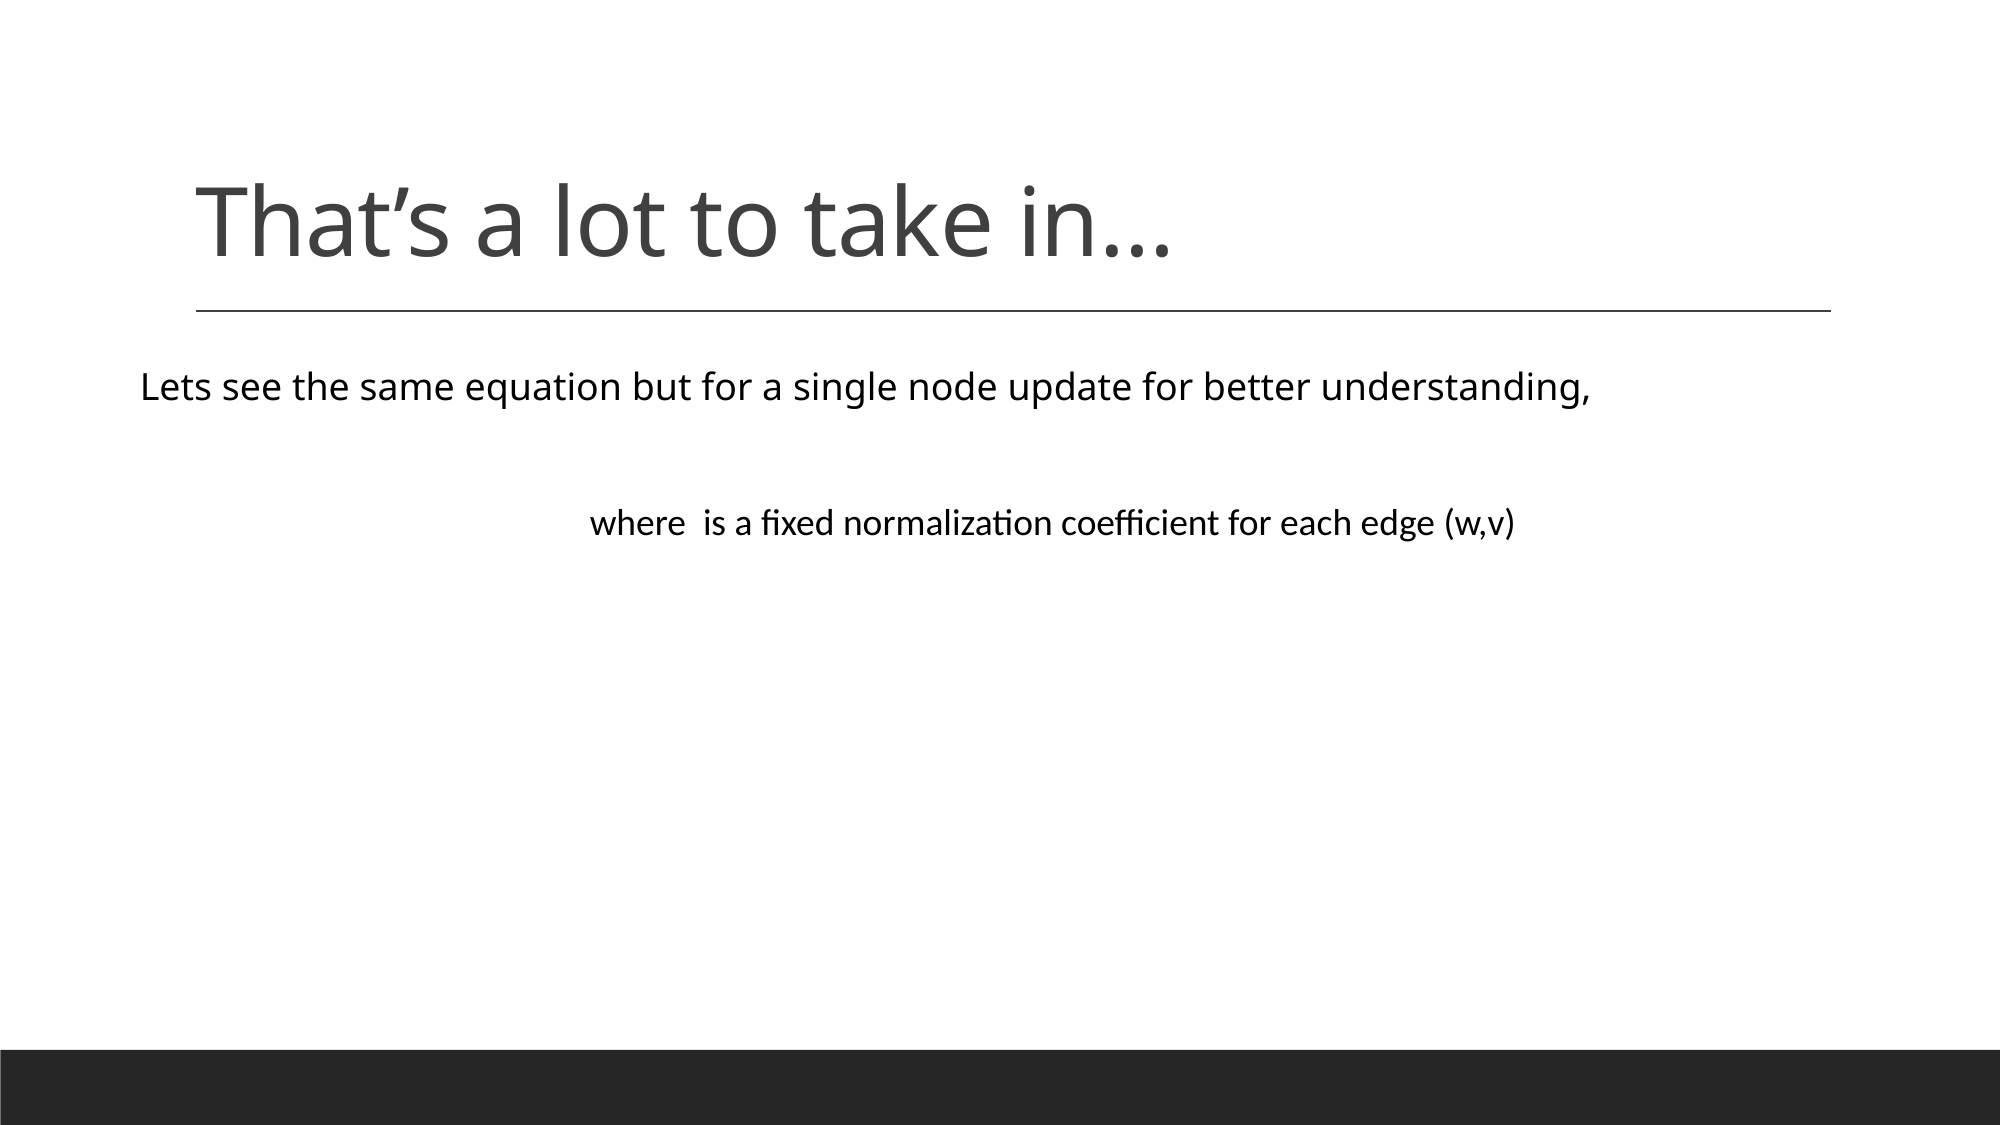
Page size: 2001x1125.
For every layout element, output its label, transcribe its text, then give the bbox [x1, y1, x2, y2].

title That’s a lot to take in… [180, 47, 1830, 285]
